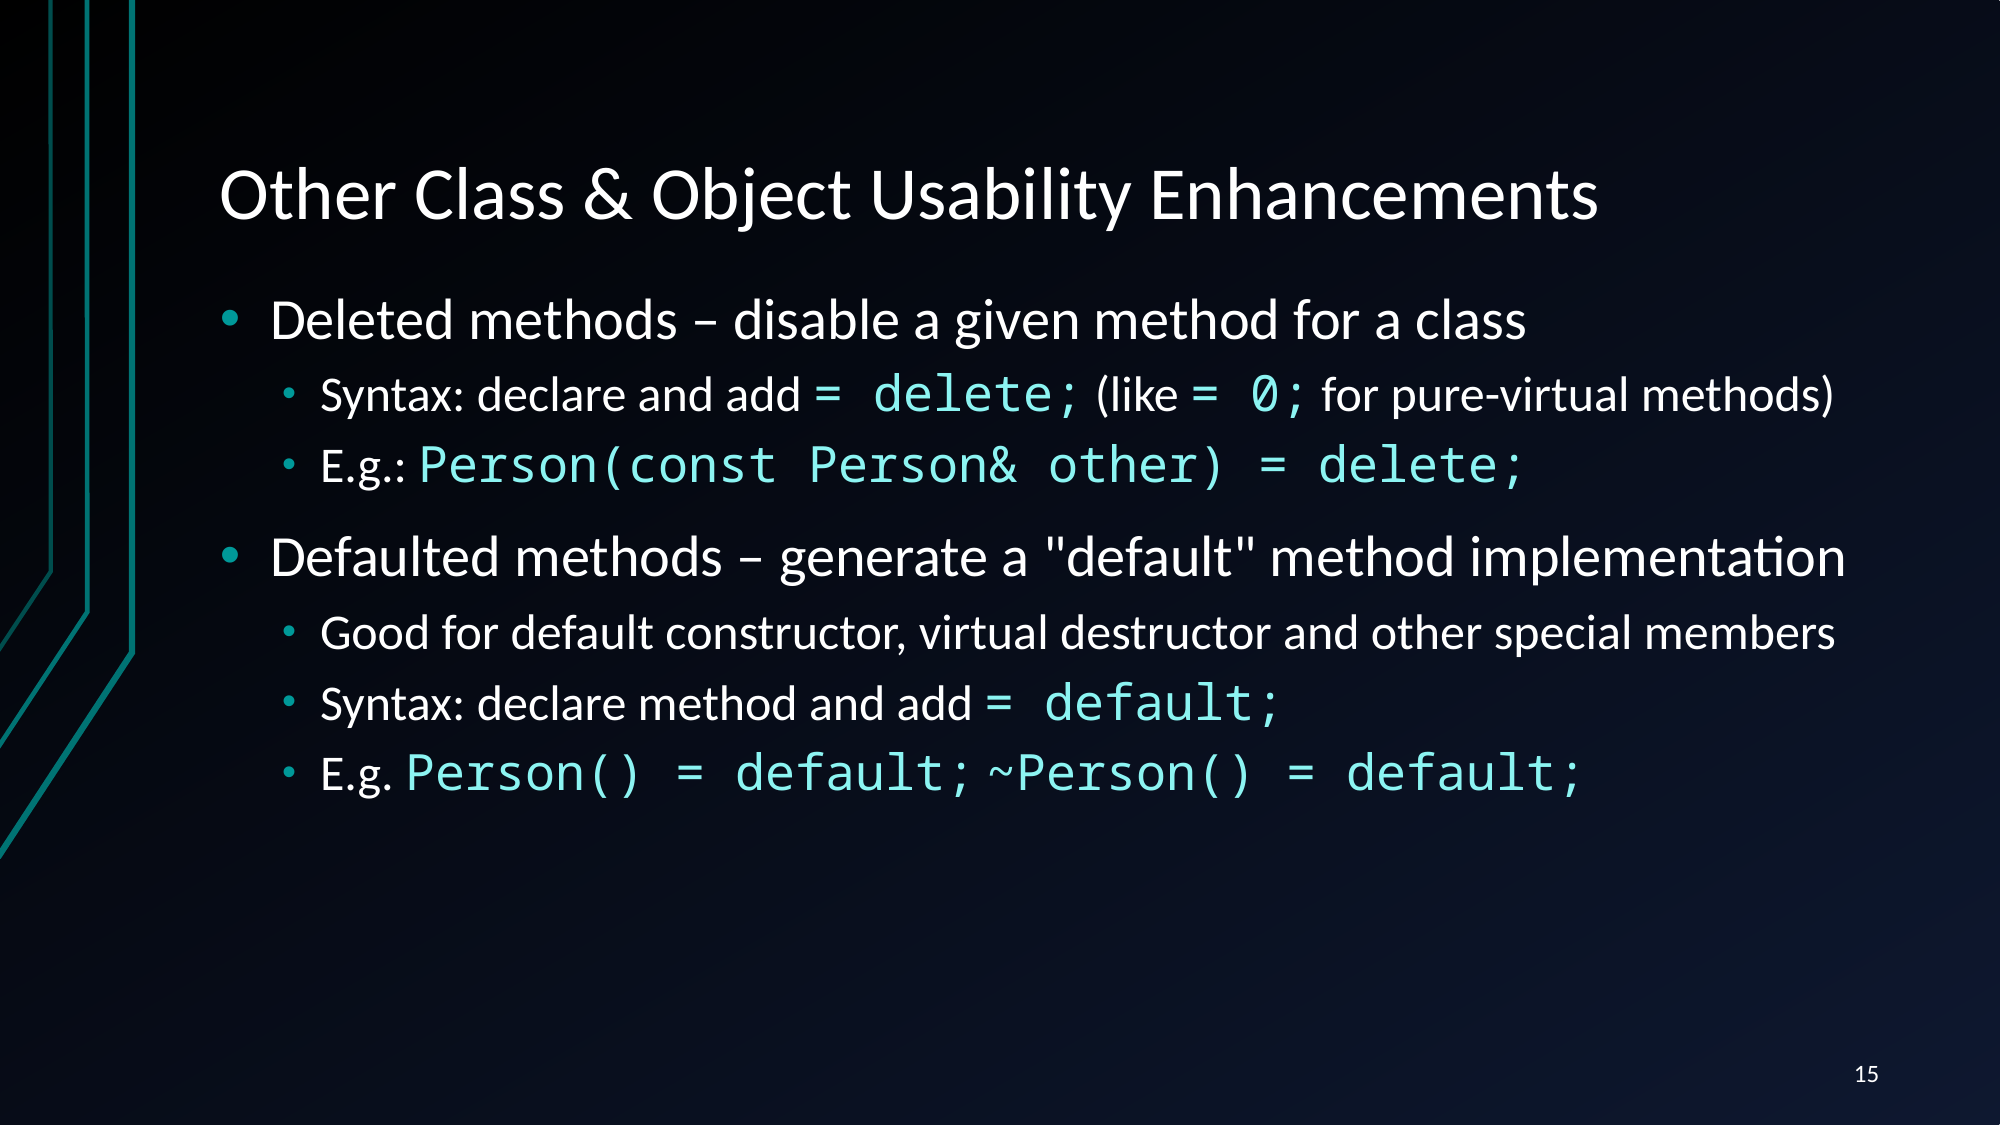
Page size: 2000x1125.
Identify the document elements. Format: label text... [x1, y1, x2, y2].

title Other Class & Object Usability Enhancements [199, 45, 1900, 246]
list Deleted methods – disable a given method for a class Syntax: declare and add = delete; (like = 0; for pure-virtual methods) E.g.: Person(const Person& other) = delete; Defaulted methods – generate a "default" method implementation Good for default constructor, virtual destructor and other special members Syntax: declare method and add = default; E.g. Person() = default; ~Person() = default; [199, 279, 1900, 1012]
slide_number 15 [1732, 1042, 1900, 1103]
